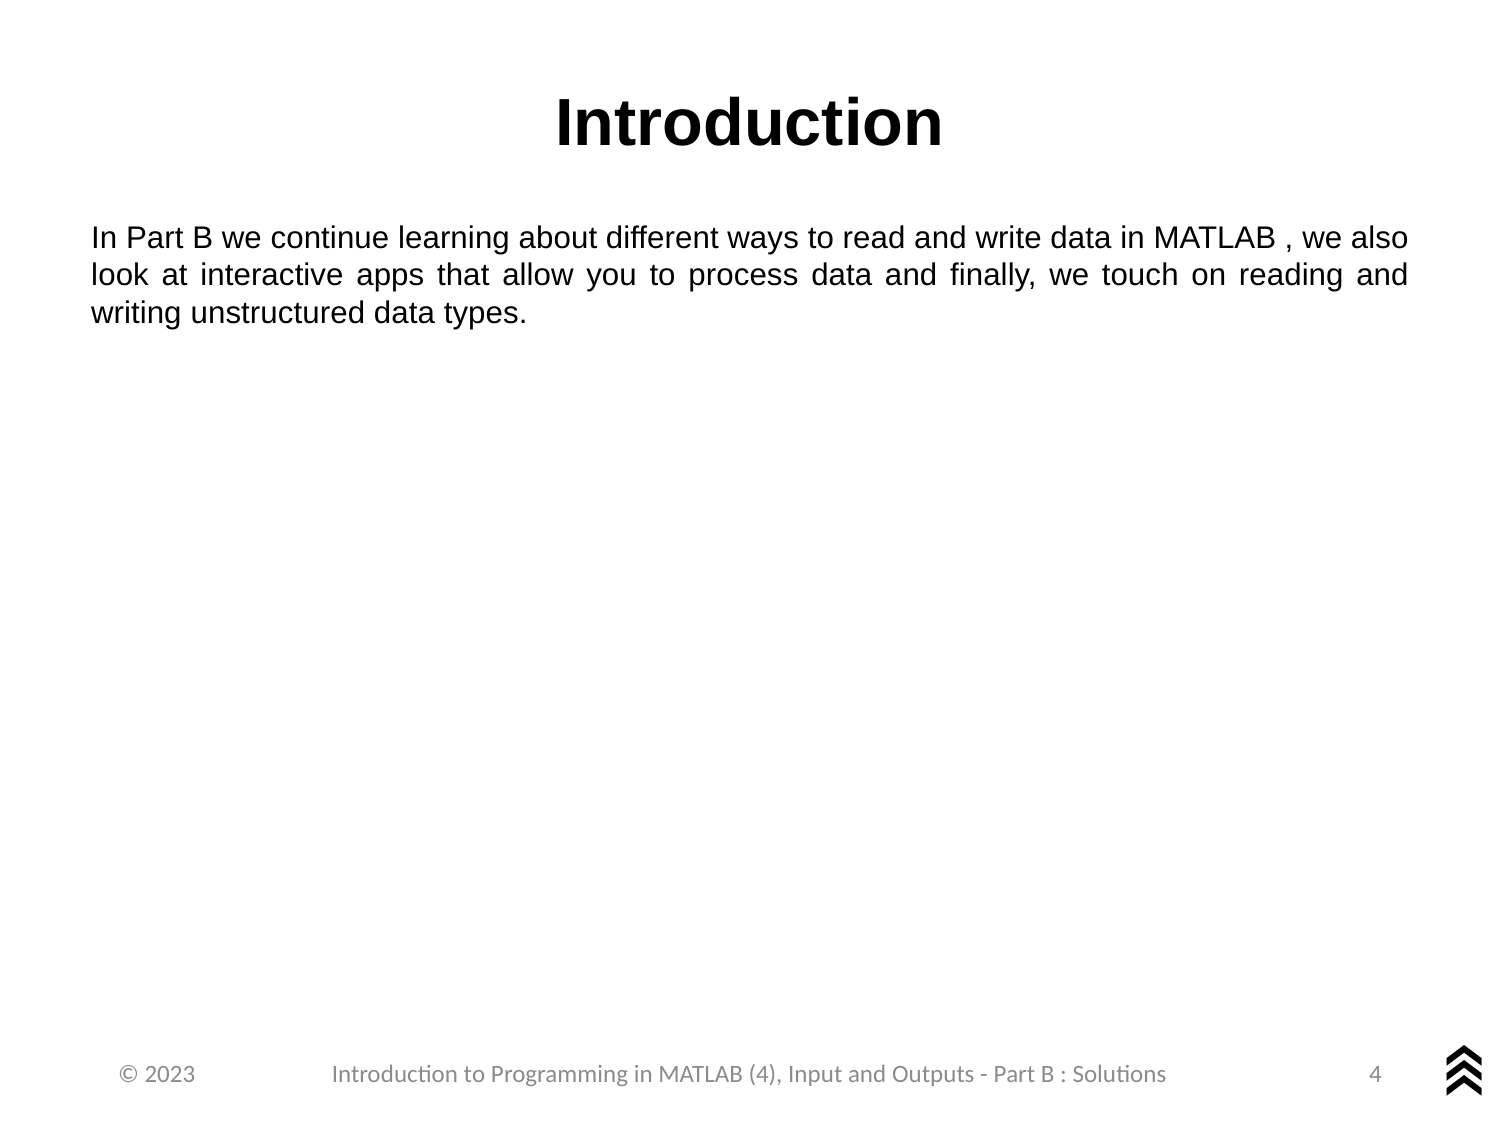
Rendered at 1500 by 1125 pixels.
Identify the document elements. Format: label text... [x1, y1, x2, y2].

picture [1434, 1040, 1494, 1100]
slide_number 4 [1059, 1042, 1397, 1103]
footer Introduction to Programming in MATLAB (4), Input and Outputs - Part B : Solutions [279, 1042, 1059, 1103]
title Introduction [103, 59, 1397, 188]
slide_number © 2023 [103, 1042, 279, 1103]
list In Part B we continue learning about different ways to read and write data in MATLAB , we also look at interactive apps that allow you to process data and finally, we touch on reading and writing unstructured data types. [76, 209, 1427, 1048]
